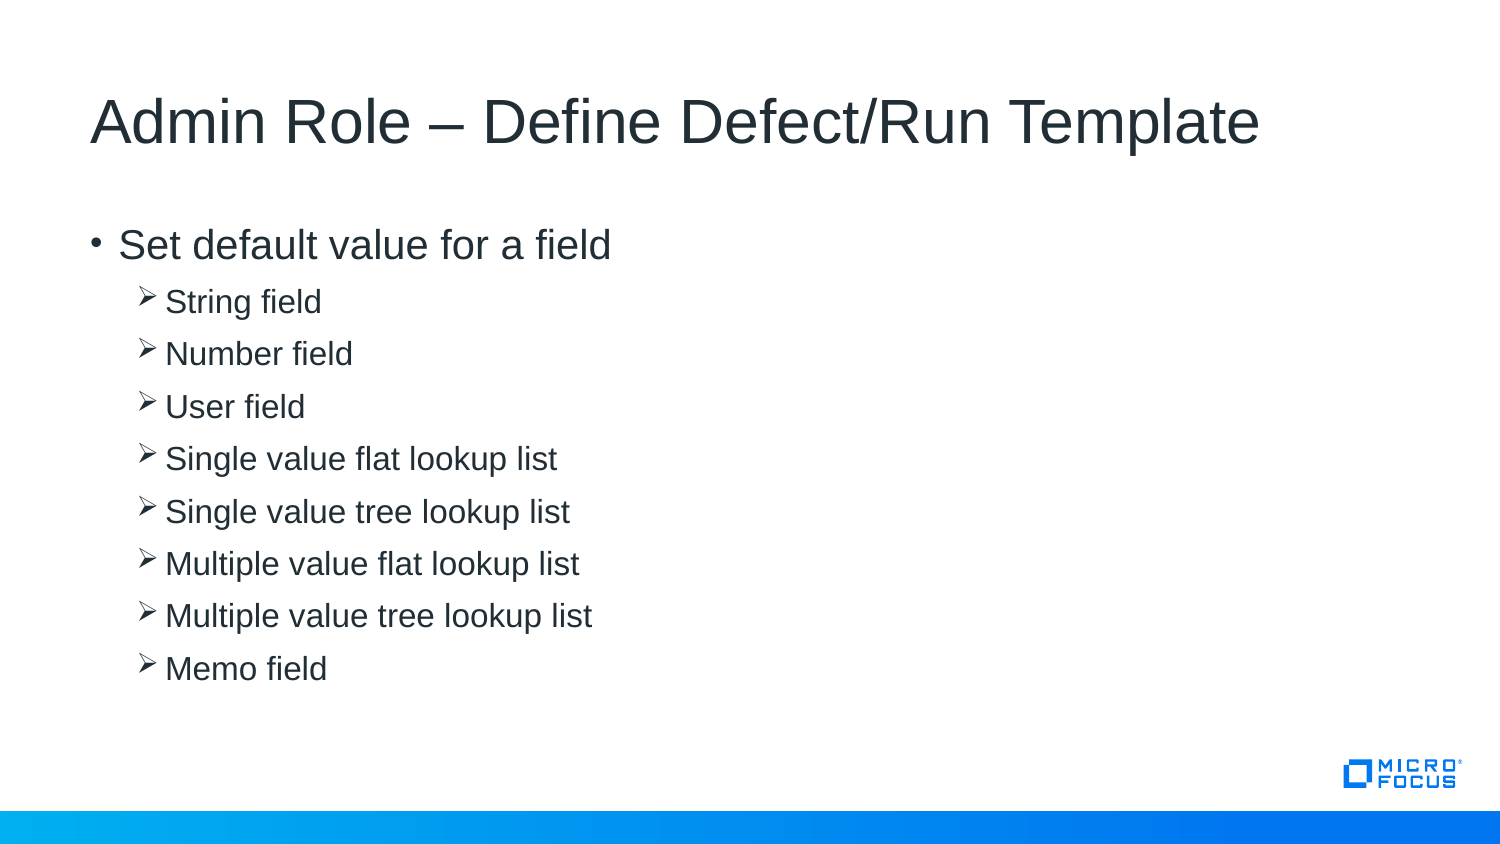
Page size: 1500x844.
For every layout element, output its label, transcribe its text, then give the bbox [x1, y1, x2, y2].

list Set default value for a field String field Number field User field Single value flat lookup list Single value tree lookup list Multiple value flat lookup list Multiple value tree lookup list Memo field [75, 210, 1425, 753]
title Admin Role – Define Defect/Run Template [75, 46, 1425, 192]
